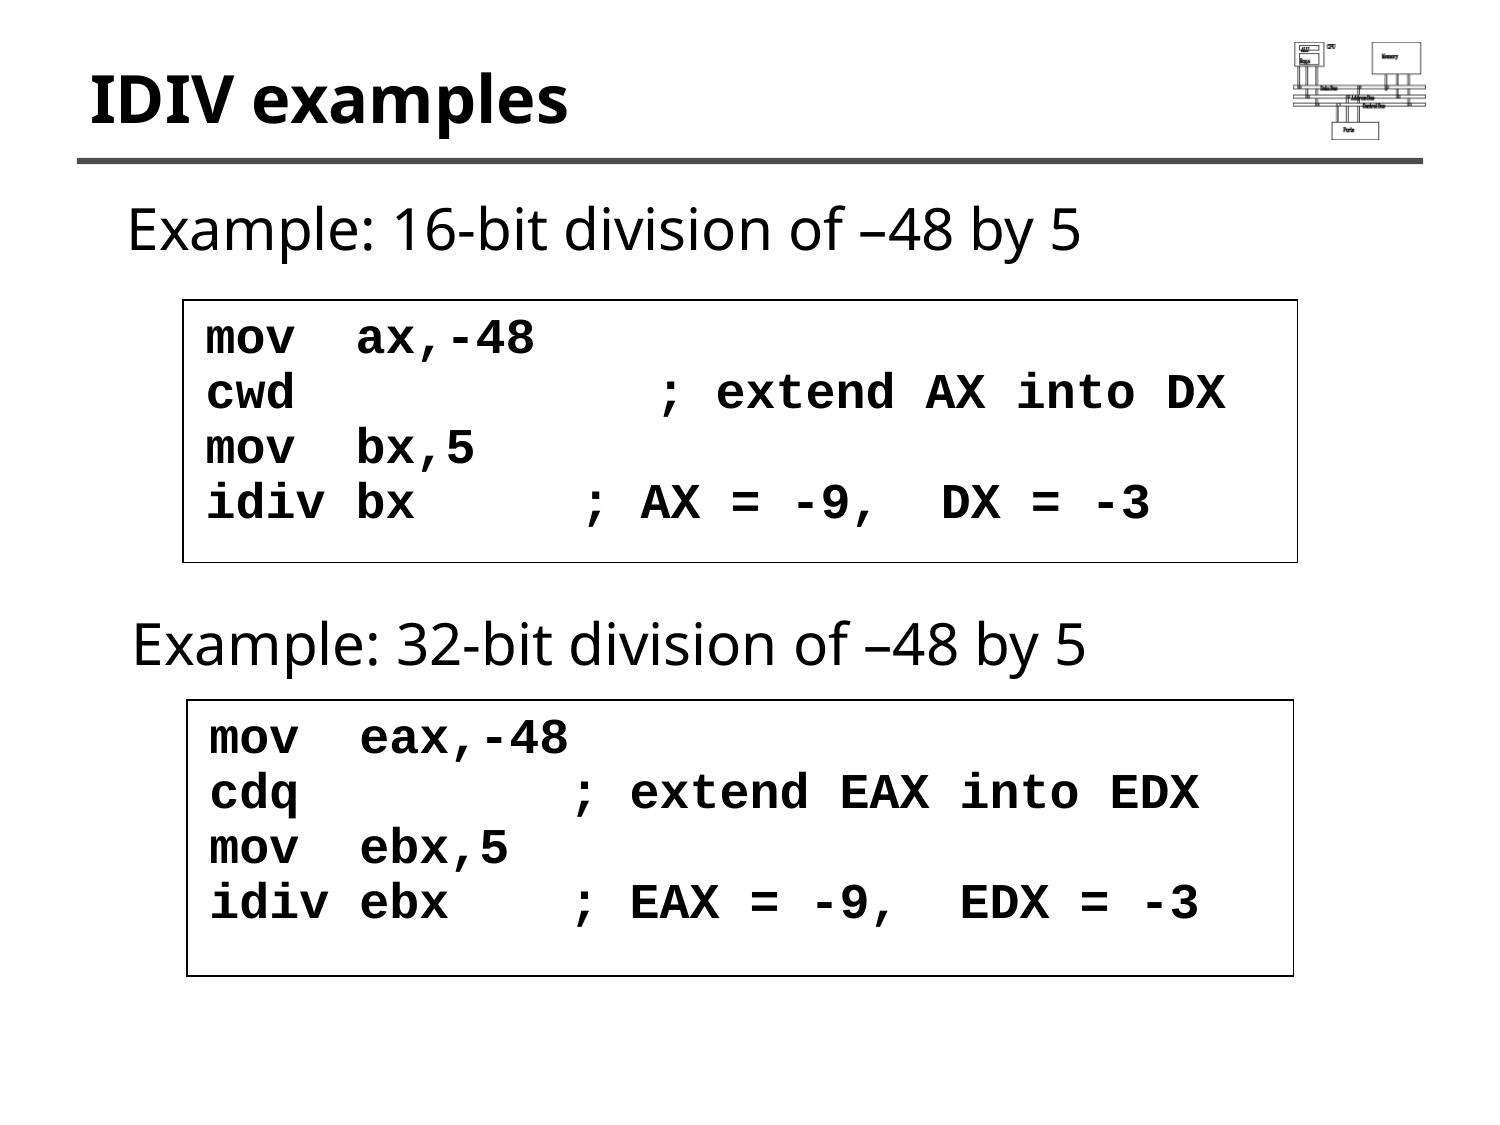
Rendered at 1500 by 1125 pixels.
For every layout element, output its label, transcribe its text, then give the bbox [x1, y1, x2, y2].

picture [1293, 42, 1430, 140]
title IDIV examples [74, 44, 1426, 150]
text_box mov ax,-48 cwd ; extend AX into DX mov bx,5 idiv bx ; AX = -9, DX = -3 [183, 299, 1298, 563]
text_box mov eax,-48 cdq ; extend EAX into EDX mov ebx,5 idiv ebx ; EAX = -9, EDX = -3 [186, 699, 1294, 976]
text_box Example: 32-bit division of –48 by 5 [116, 599, 1317, 688]
text_box Example: 16-bit division of –48 by 5 [112, 184, 1313, 273]
